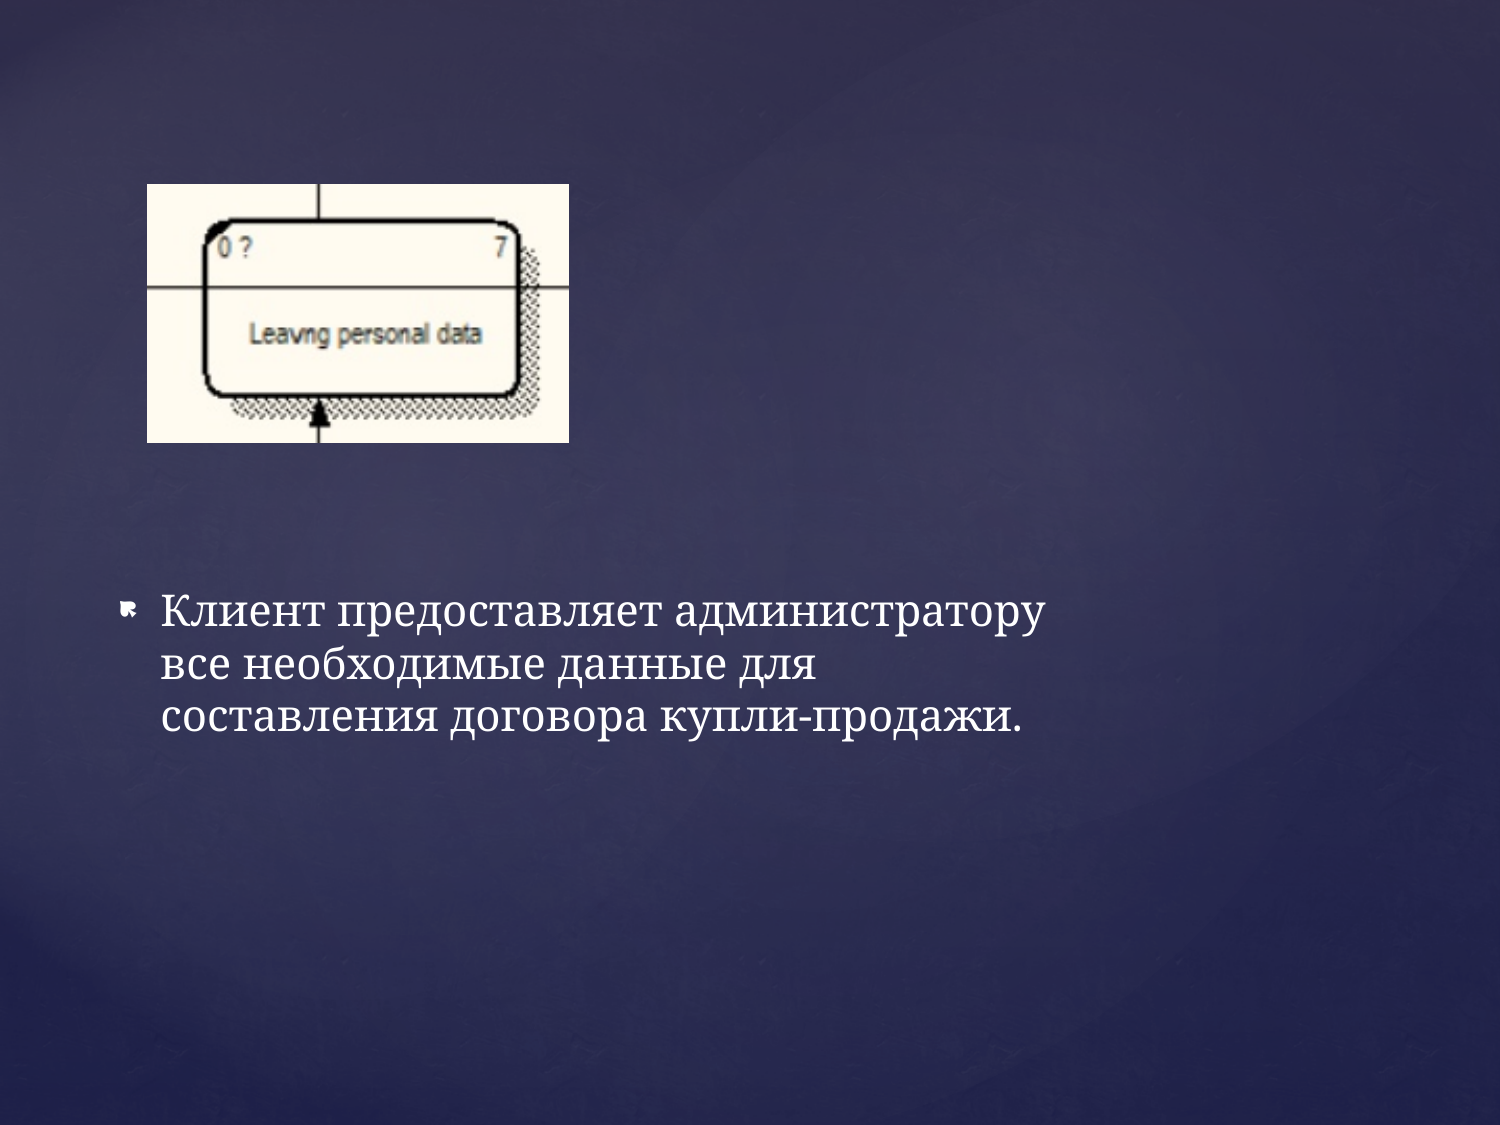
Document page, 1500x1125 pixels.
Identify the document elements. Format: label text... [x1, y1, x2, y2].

list Клиент предоставляет администратору все необходимые данные для составления договора купли-продажи. [100, 361, 1101, 962]
picture [146, 183, 569, 444]
